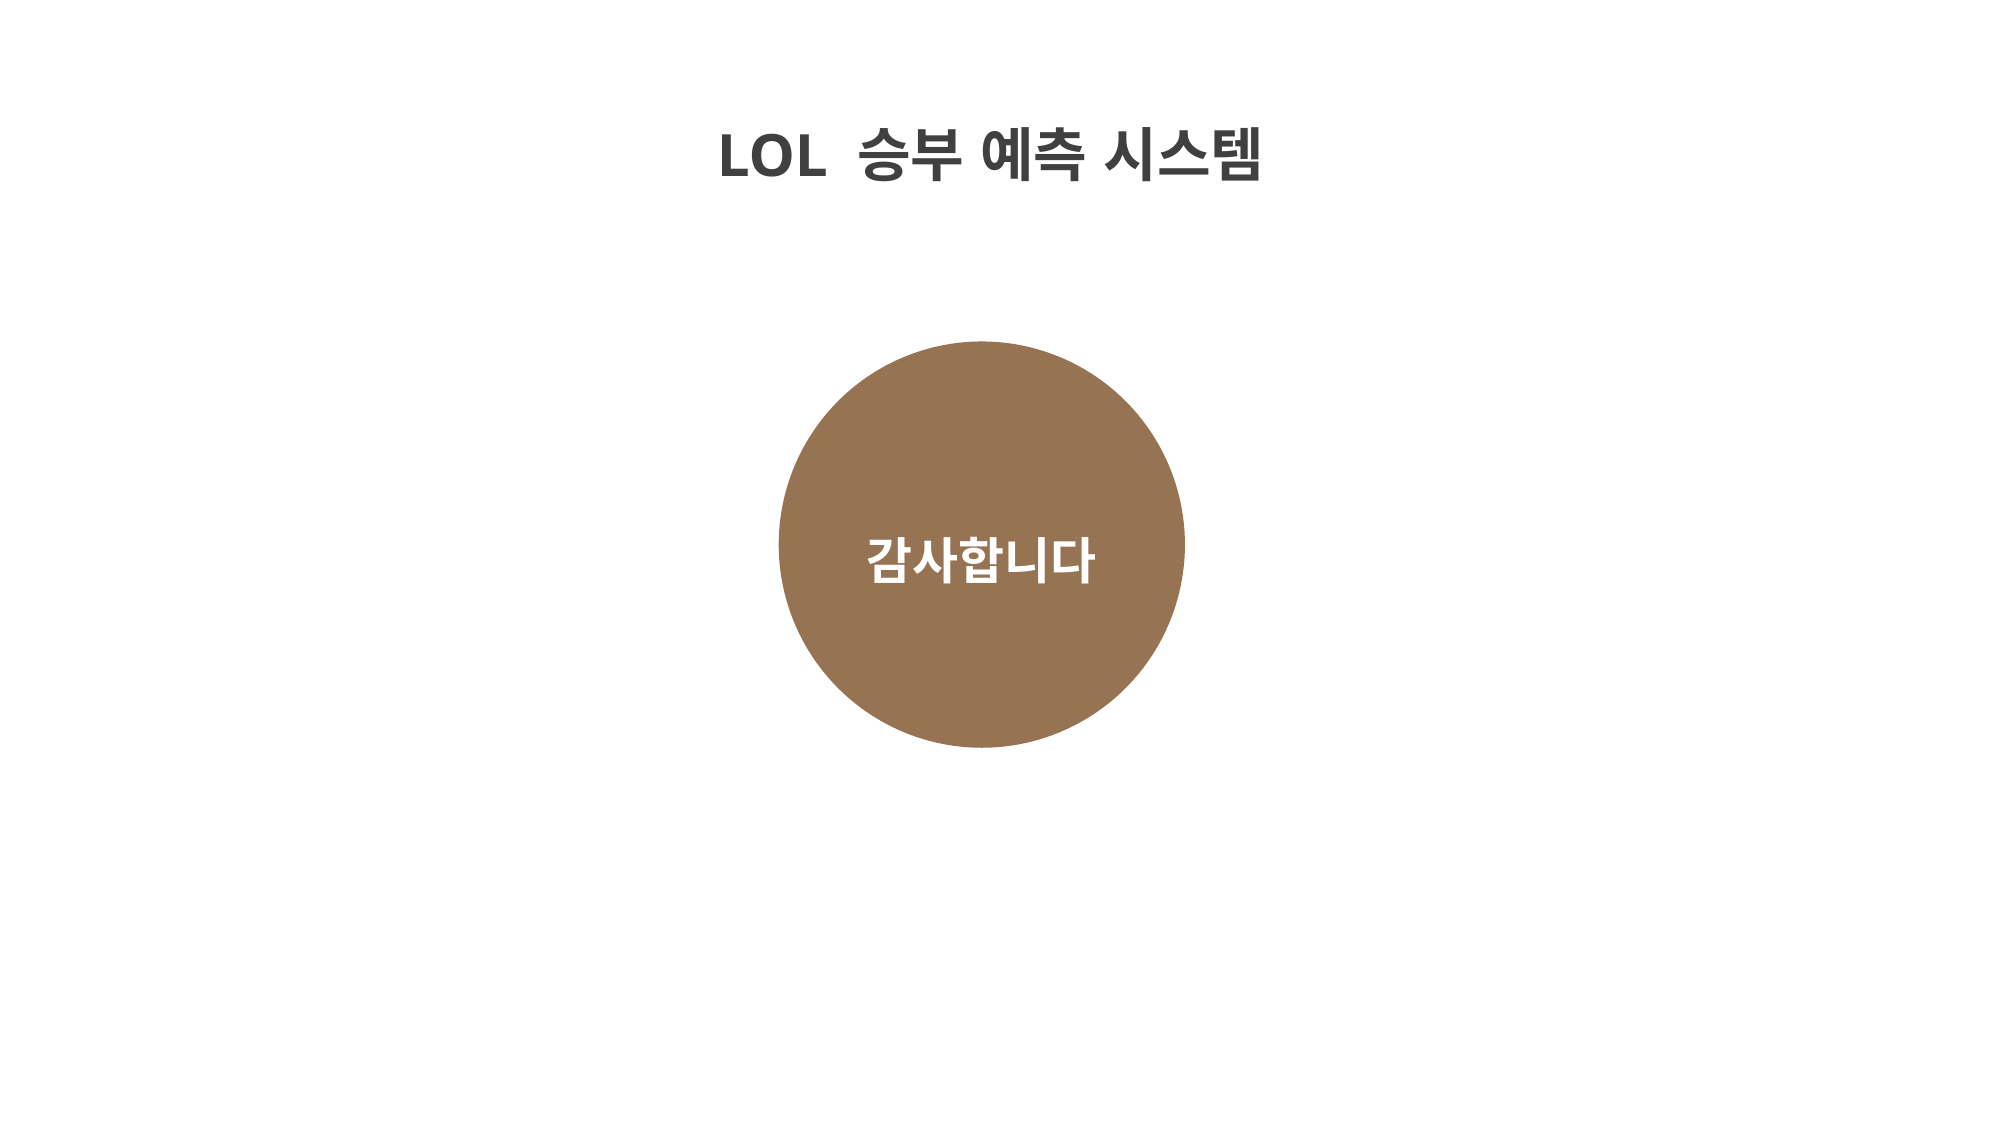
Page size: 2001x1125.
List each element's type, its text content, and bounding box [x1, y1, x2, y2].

text_box 감사합니다 [777, 340, 1186, 749]
text_box LOL 승부 예측 시스템 [643, 75, 1339, 196]
